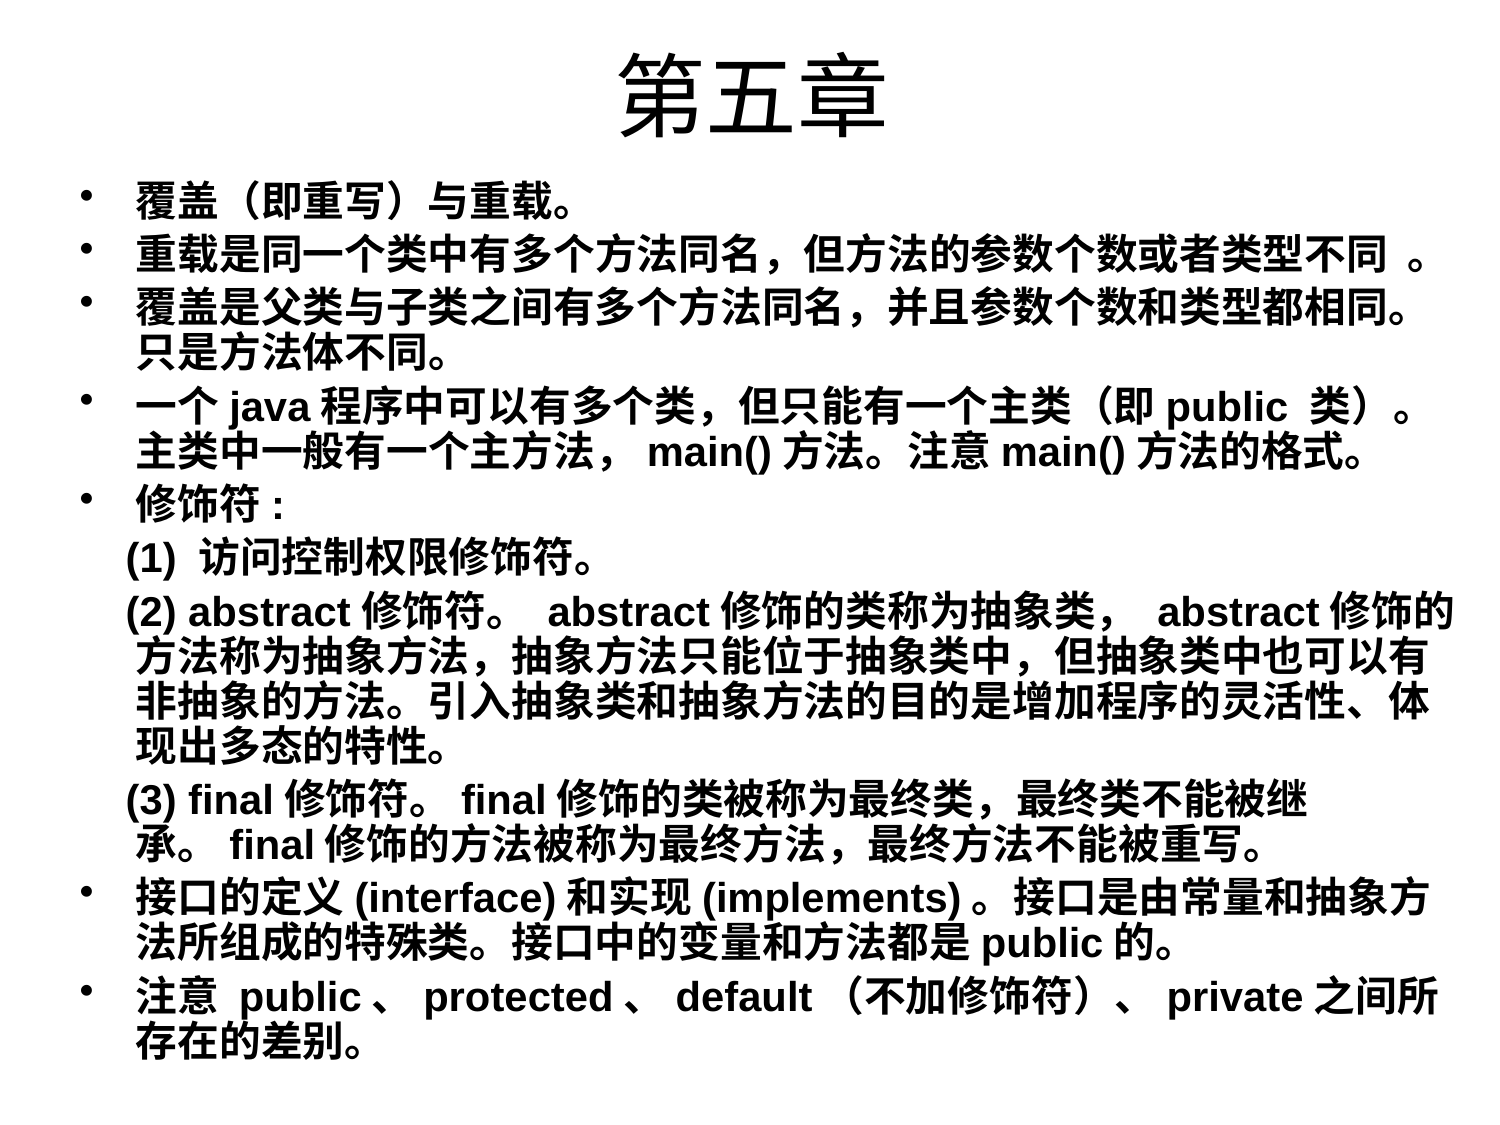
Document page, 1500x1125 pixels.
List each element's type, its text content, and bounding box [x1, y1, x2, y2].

title 第五章 [76, 0, 1428, 172]
list 覆盖（即重写）与重载。 重载是同一个类中有多个方法同名，但方法的参数个数或者类型不同 。 覆盖是父类与子类之间有多个方法同名，并且参数个数和类型都相同。只是方法体不同。 一个java程序中可以有多个类，但只能有一个主类（即public 类）。主类中一般有一个主方法，main()方法。注意main()方法的格式。 修饰符: (1) 访问控制权限修饰符。 (2) abstract修饰符。 abstract修饰的类称为抽象类， abstract修饰的方法称为抽象方法，抽象方法只能位于抽象类中，但抽象类中也可以有非抽象的方法。引入抽象类和抽象方法的目的是增加程序的灵活性、体现出多态的特性。 (3) final修饰符。final修饰的类被称为最终类，最终类不能被继承。final修饰的方法被称为最终方法，最终方法不能被重写。 接口的定义(interface)和实现(implements)。接口是由常量和抽象方法所组成的特殊类。接口中的变量和方法都是public的。 注意 public、protected、default（不加修饰符）、private之间所存在的差别。 [64, 172, 1471, 1083]
